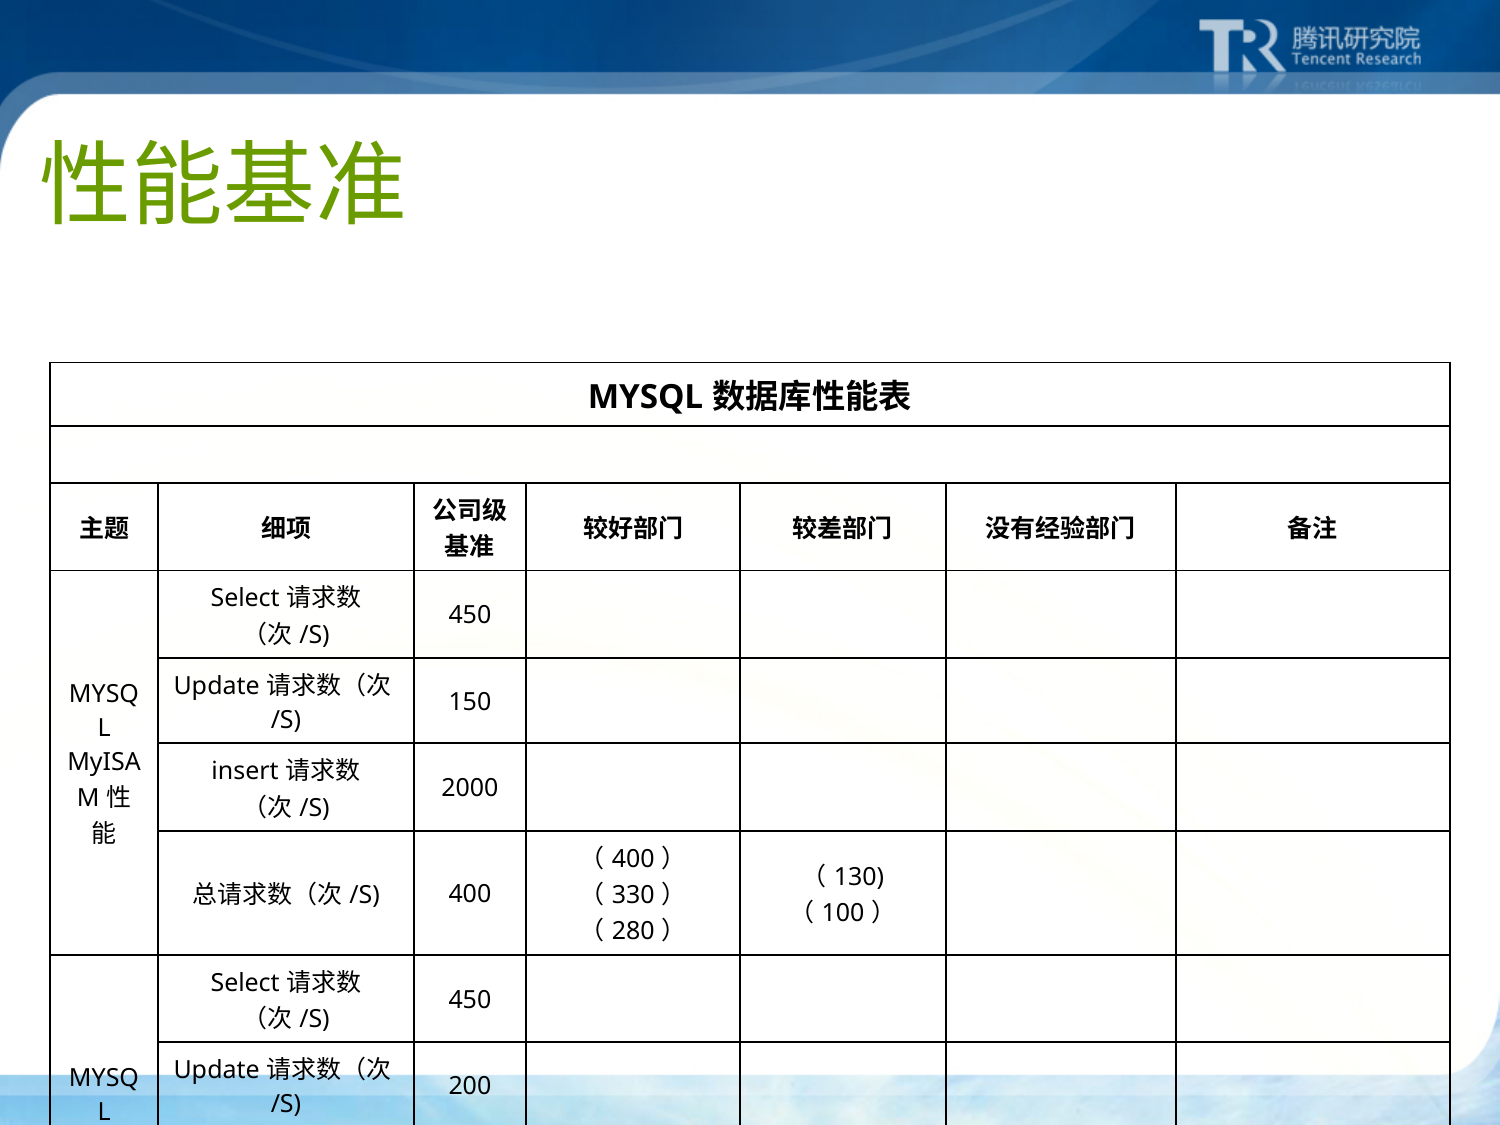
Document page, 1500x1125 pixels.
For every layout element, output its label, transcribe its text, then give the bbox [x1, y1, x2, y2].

table_cell （400） （330） （280） [527, 832, 739, 954]
table_cell 公司级基准 [415, 484, 525, 570]
table_cell [1177, 744, 1449, 830]
table_cell 较差部门 [741, 484, 945, 570]
table_cell Select请求数（次/S) [159, 956, 413, 1041]
table_cell 200 [415, 1043, 525, 1125]
table_cell [947, 832, 1175, 954]
table_cell [947, 1043, 1175, 1125]
table_cell [947, 744, 1175, 830]
table_cell [527, 571, 739, 657]
table_cell MYSQL MyISAM性能 [51, 571, 157, 954]
table_cell 2000 [415, 744, 525, 830]
table_cell Select请求数（次/S) [159, 571, 413, 657]
table_cell 150 [415, 659, 525, 742]
table_cell 主题 [51, 484, 157, 570]
table_cell [1177, 571, 1449, 657]
table_cell MYSQL InnoDB性能 [51, 956, 157, 1125]
table_cell [1177, 956, 1449, 1041]
table_cell 400 [415, 832, 525, 954]
table_cell [1177, 659, 1449, 742]
picture [0, 0, 1500, 1125]
table_cell Update请求数（次/S) [159, 1043, 413, 1125]
table_cell [1177, 832, 1449, 954]
table_cell 450 [415, 956, 525, 1041]
table_cell 没有经验部门 [947, 484, 1175, 570]
table_cell [527, 1043, 739, 1125]
table_cell [51, 427, 1449, 482]
table_cell 细项 [159, 484, 413, 570]
table_cell [527, 956, 739, 1041]
table_cell [741, 571, 945, 657]
table_cell [527, 659, 739, 742]
table_cell 备注 [1177, 484, 1449, 570]
table_header MYSQL数据库性能表 [51, 363, 1449, 425]
table_cell [947, 659, 1175, 742]
table_cell [527, 744, 739, 830]
table_cell （130) （100） [741, 832, 945, 954]
table_cell 较好部门 [527, 484, 739, 570]
table_cell [947, 571, 1175, 657]
table_cell 450 [415, 571, 525, 657]
table_cell Update请求数（次/S) [159, 659, 413, 742]
table_cell 总请求数（次/S) [159, 832, 413, 954]
table_cell [947, 956, 1175, 1041]
table_cell [741, 1043, 945, 1125]
table_cell [741, 744, 945, 830]
table_cell [741, 659, 945, 742]
table_cell [1177, 1043, 1449, 1125]
table_cell insert请求数（次/S) [159, 744, 413, 830]
table_cell [741, 956, 945, 1041]
title 性能基准 [24, 112, 1012, 251]
